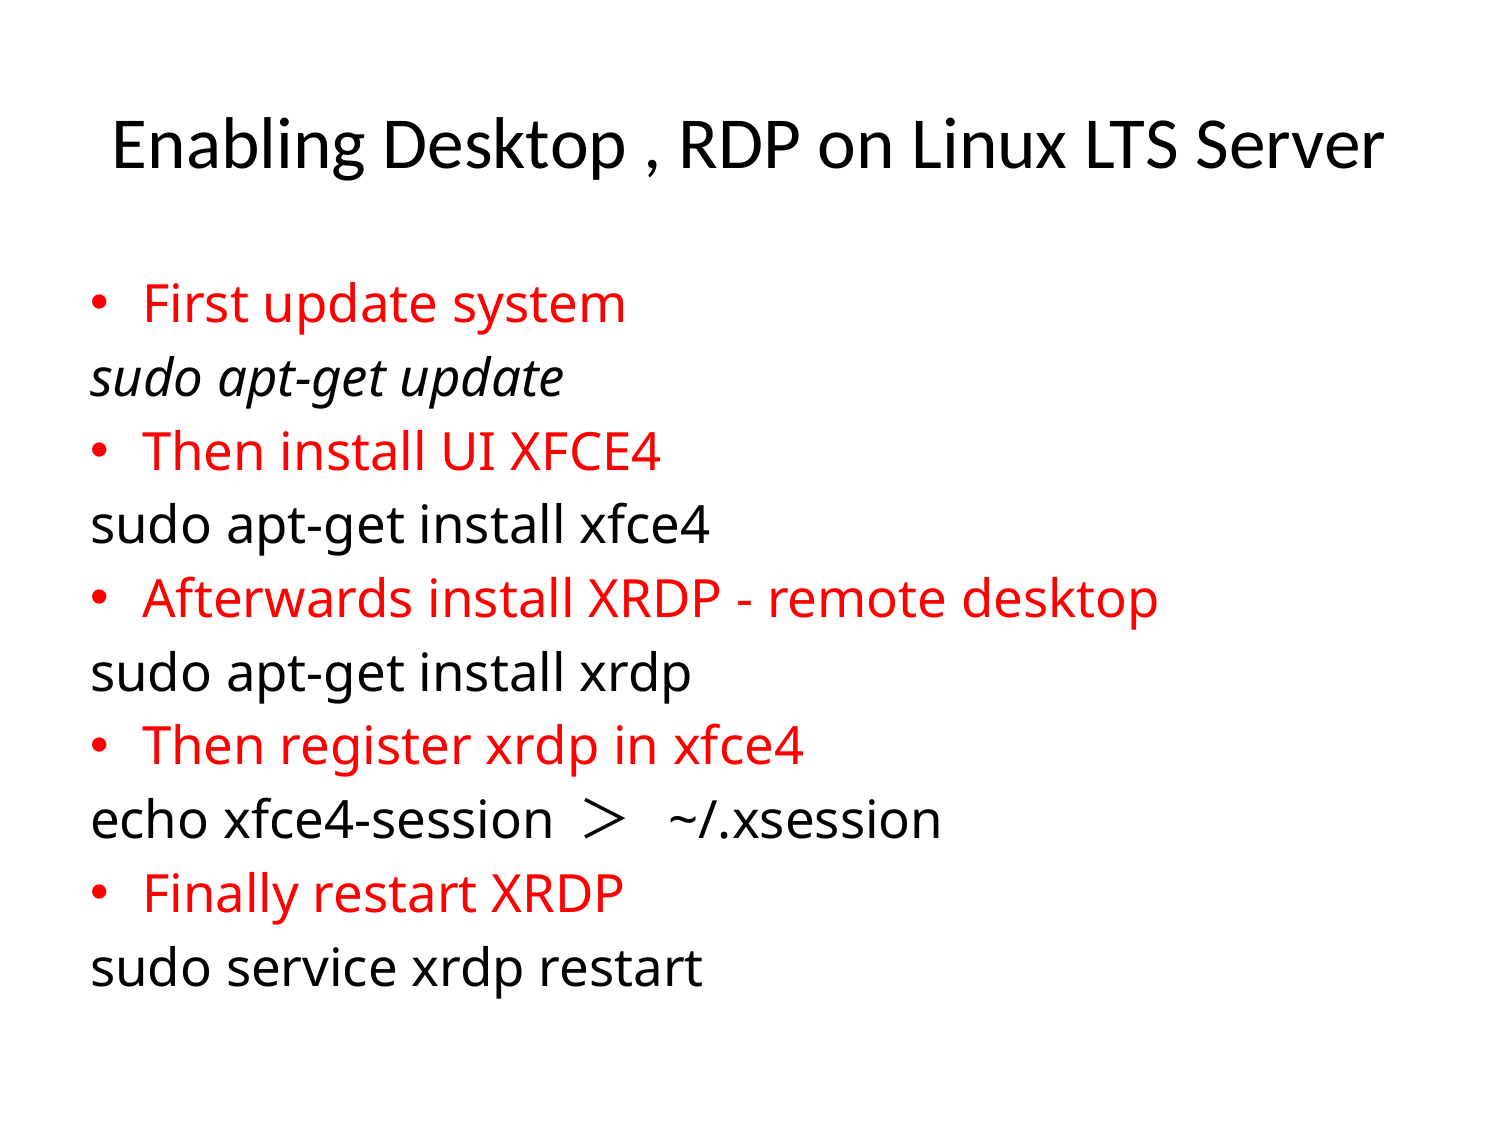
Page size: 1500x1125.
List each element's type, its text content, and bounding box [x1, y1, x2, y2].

title Enabling Desktop , RDP on Linux LTS Server [75, 45, 1425, 233]
list First update system sudo apt-get update Then install UI XFCE4 sudo apt-get install xfce4 Afterwards install XRDP - remote desktop sudo apt-get install xrdp Then register xrdp in xfce4 echo xfce4-session ＞ ~/.xsession Finally restart XRDP sudo service xrdp restart [75, 262, 1425, 1005]
